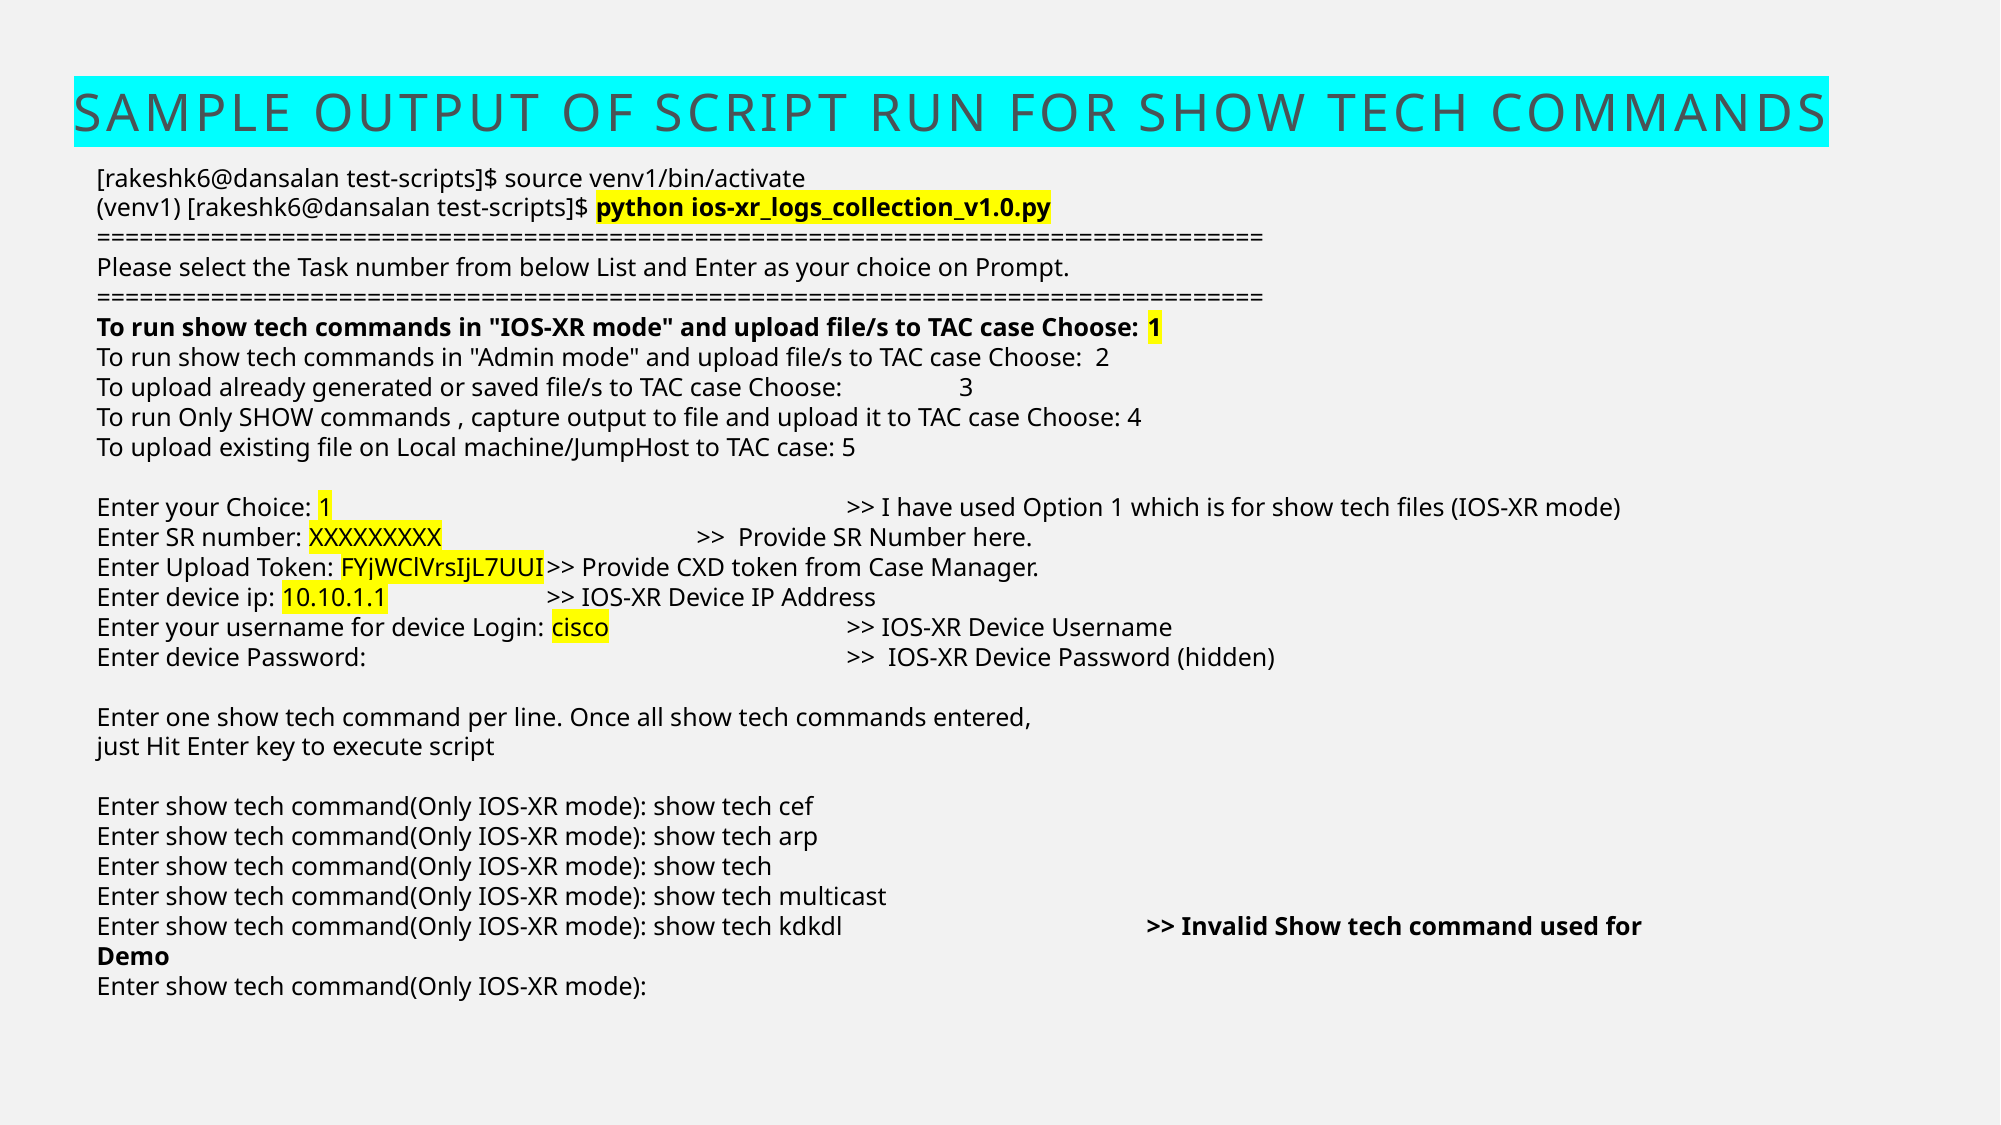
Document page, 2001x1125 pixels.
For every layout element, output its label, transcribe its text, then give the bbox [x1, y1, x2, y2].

title Sample Output of Script Run For show tech commands [38, 72, 1869, 237]
text_box [rakeshk6@dansalan test-scripts]$ source venv1/bin/activate (venv1) [rakeshk6@dansalan test-scripts]$ python ios-xr_logs_collection_v1.0.py ================================================================================== Please select the Task number from below List and Enter as your choice on Prompt. ================================================================================== To run show tech commands in "IOS-XR mode" and upload file/s to TAC case Choose: 1 To run show tech commands in "Admin mode" and upload file/s to TAC case Choose: 2 To upload already generated or saved file/s to TAC case Choose: 3 To run Only SHOW commands , capture output to file and upload it to TAC case Choose: 4 To upload existing file on Local machine/JumpHost to TAC case: 5 Enter your Choice: 1 >> I have used Option 1 which is for show tech files (IOS-XR mode) Enter SR number: XXXXXXXXX >> Provide SR Number here. Enter Upload Token: FYjWClVrsIjL7UUI >> Provide CXD token from Case Manager. Enter device ip: 10.10.1.1 >> IOS-XR Device IP Address Enter your username for device Login: cisco >> IOS-XR Device Username Enter device Password: >> IOS-XR Device Password (hidden) Enter one show tech command per line. Once all show tech commands entered, just Hit Enter key to execute script Enter show tech command(Only IOS-XR mode): show tech cef Enter show tech command(Only IOS-XR mode): show tech arp Enter show tech command(Only IOS-XR mode): show tech Enter show tech command(Only IOS-XR mode): show tech multicast Enter show tech command(Only IOS-XR mode): show tech kdkdl >> Invalid Show tech command used for Demo Enter show tech command(Only IOS-XR mode): [81, 154, 1696, 1042]
